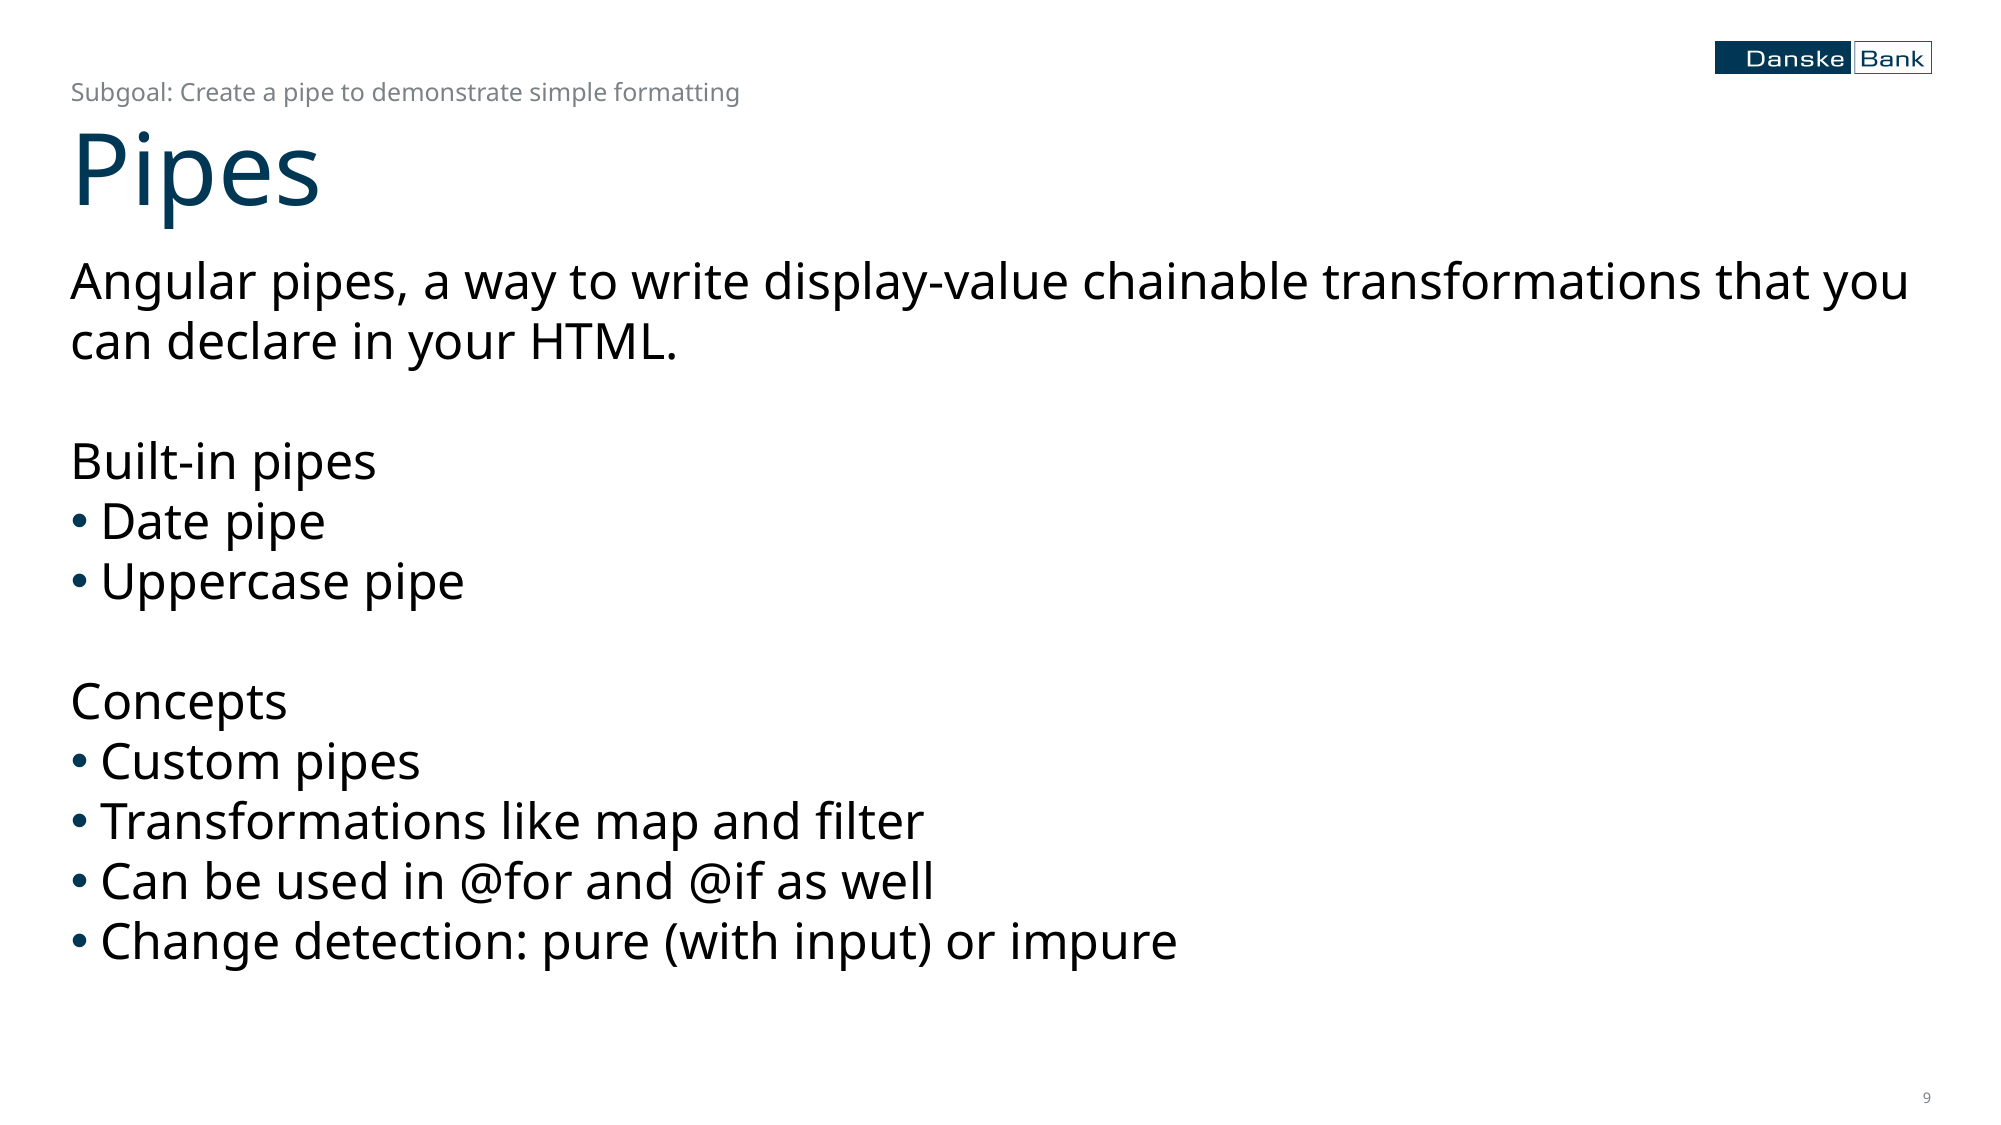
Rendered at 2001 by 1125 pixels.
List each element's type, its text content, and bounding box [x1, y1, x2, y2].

picture [1715, 41, 1932, 74]
list Angular pipes, a way to write display-value chainable transformations that you can declare in your HTML. Built-in pipes Date pipe Uppercase pipe Concepts Custom pipes Transformations like map and filter Can be used in @for and @if as well Change detection: pure (with input) or impure [70, 249, 1932, 1050]
list Subgoal: Create a pipe to demonstrate simple formatting [70, 76, 1447, 107]
title Pipes [70, 119, 1932, 232]
